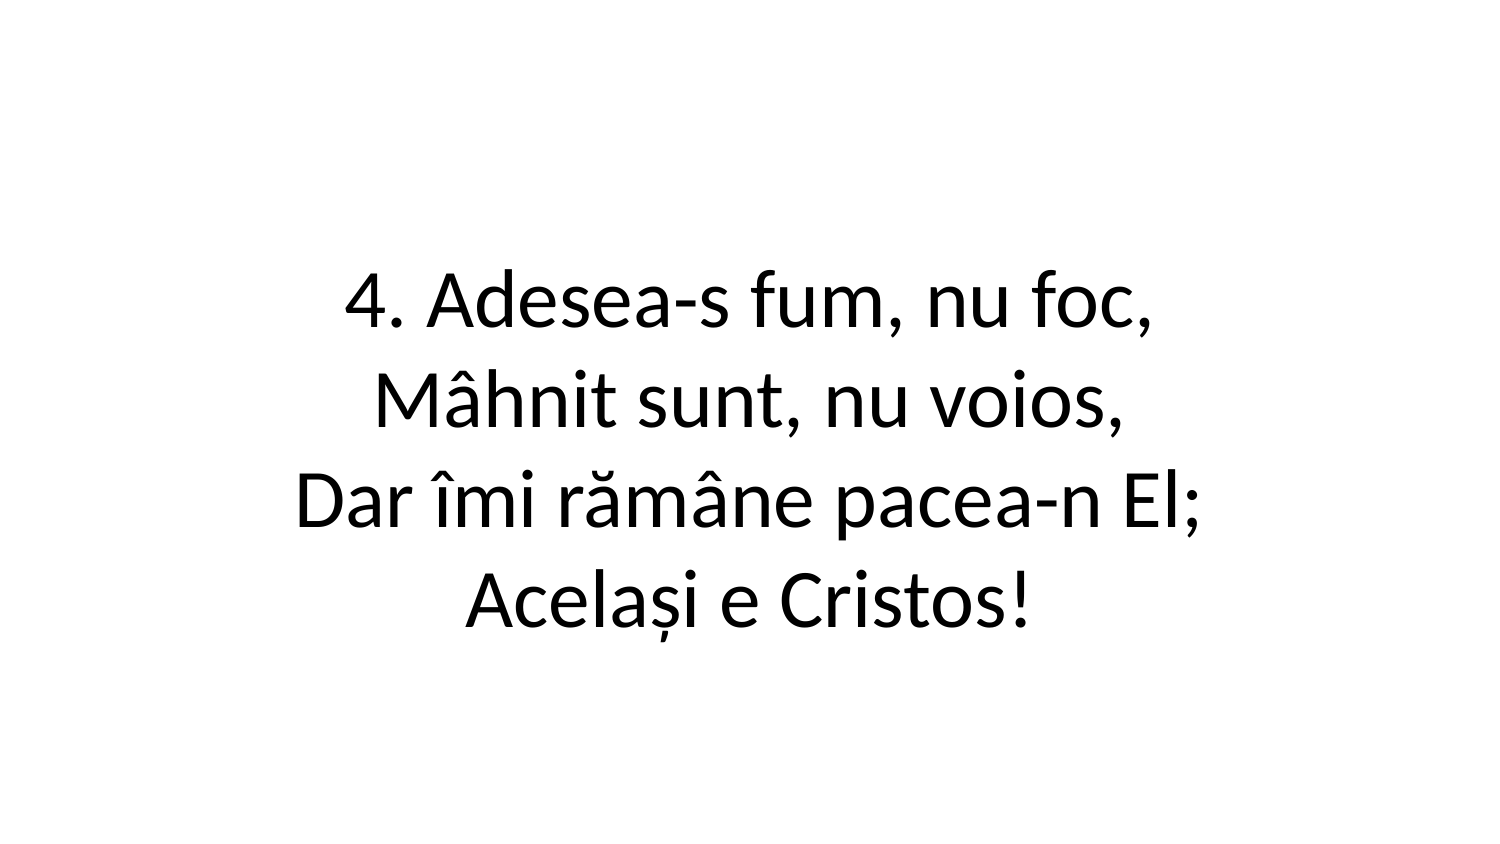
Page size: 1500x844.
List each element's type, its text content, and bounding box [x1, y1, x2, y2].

text_box 4. Adesea-s fum, nu foc, Mâhnit sunt, nu voios, Dar îmi rămâne pacea-n El; Același e Cristos! [279, 192, 1221, 652]
